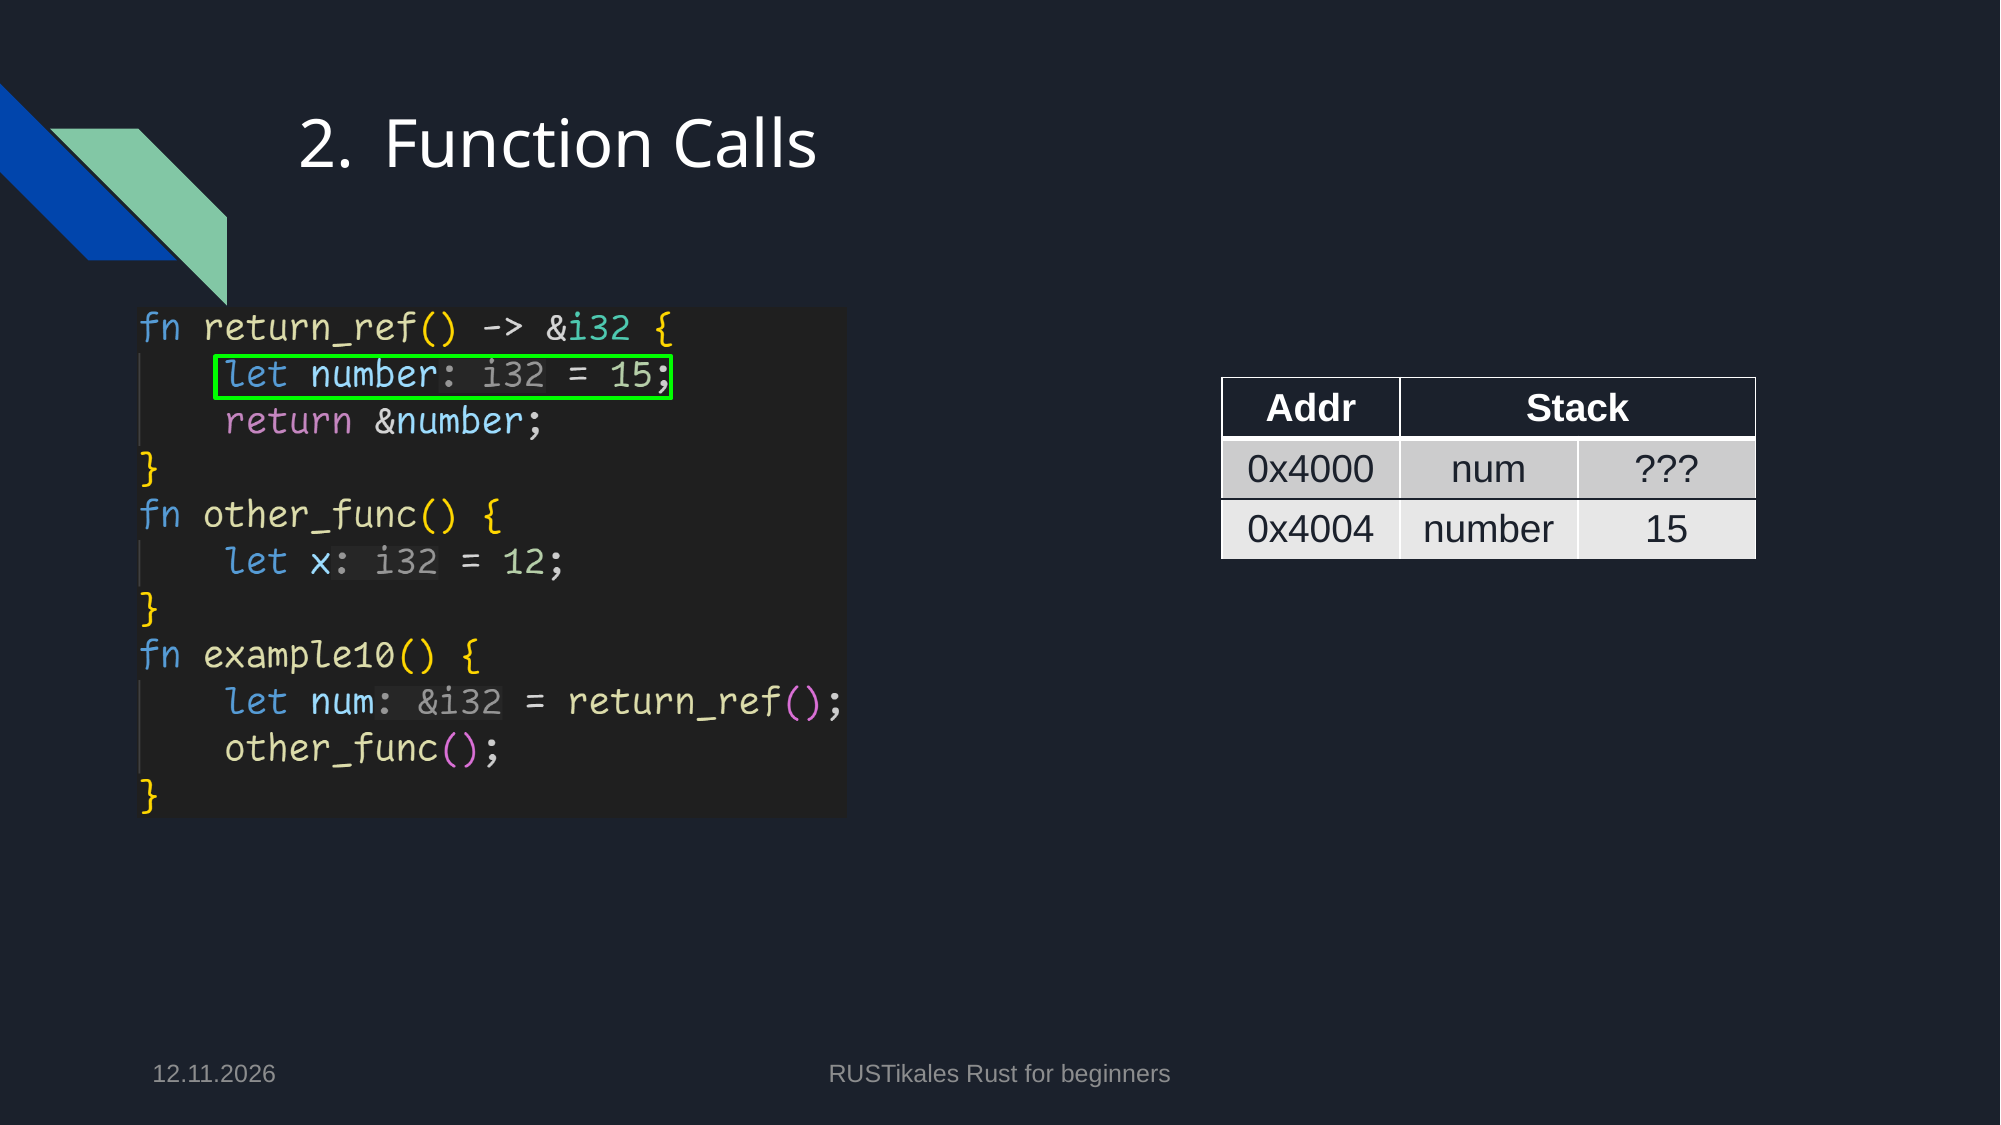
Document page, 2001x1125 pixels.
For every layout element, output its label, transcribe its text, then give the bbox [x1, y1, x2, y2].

table_cell num [1401, 441, 1577, 498]
table_header Addr [1223, 378, 1399, 436]
table_header Stack [1401, 378, 1755, 436]
footer RUSTikales Rust for beginners [662, 1042, 1338, 1103]
table_cell 0x4000 [1223, 441, 1399, 498]
picture [137, 307, 847, 818]
table_cell ??? [1579, 441, 1755, 498]
table_cell 0x4004 [1223, 500, 1399, 559]
table_cell number [1401, 500, 1577, 559]
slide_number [137, 1042, 588, 1103]
title Function Calls [283, 86, 1824, 287]
table_cell 15 [1579, 500, 1755, 559]
